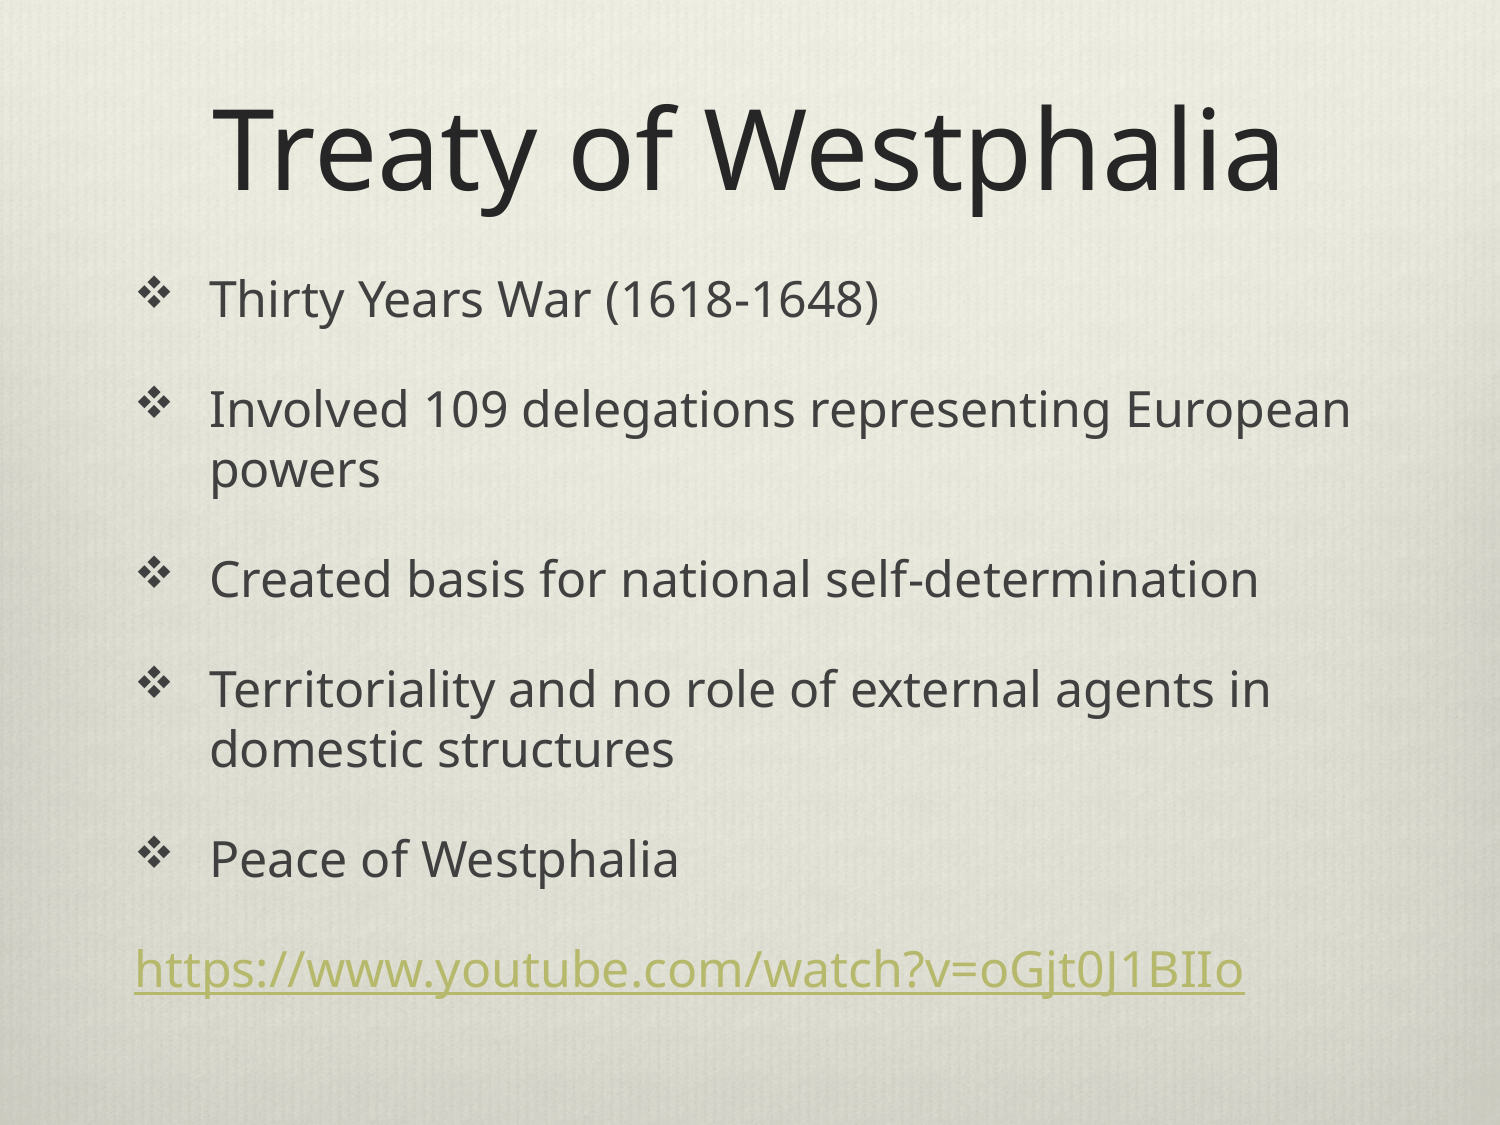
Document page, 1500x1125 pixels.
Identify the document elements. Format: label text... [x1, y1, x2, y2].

title Treaty of Westphalia [119, 51, 1381, 240]
list Thirty Years War (1618-1648) Involved 109 delegations representing European powers Created basis for national self-determination Territoriality and no role of external agents in domestic structures Peace of Westphalia https://www.youtube.com/watch?v=oGjt0J1BIIo [119, 260, 1381, 1011]
